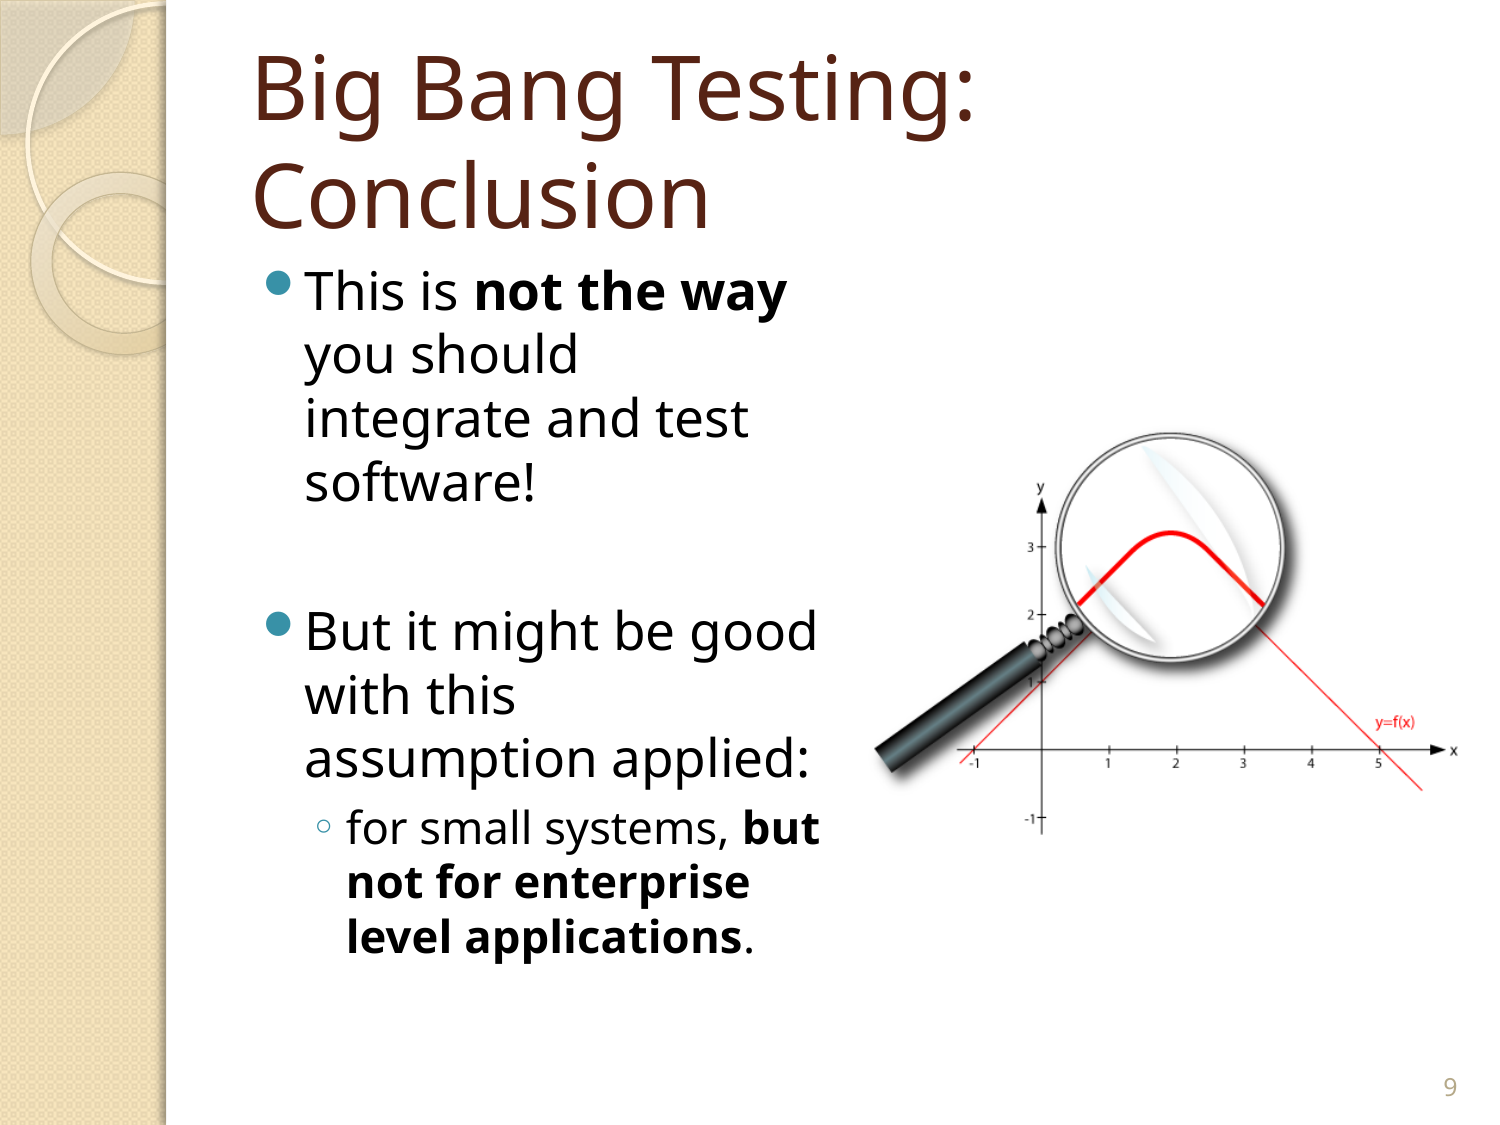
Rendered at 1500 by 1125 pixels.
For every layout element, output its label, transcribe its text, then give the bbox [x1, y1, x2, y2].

slide_number 9 [1413, 1034, 1488, 1113]
list This is not the way you should integrate and test software! But it might be good with this assumption applied: for small systems, but not for enterprise level applications. [235, 249, 836, 1015]
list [865, 422, 1466, 843]
title Big Bang Testing: Conclusion [235, 45, 1466, 233]
